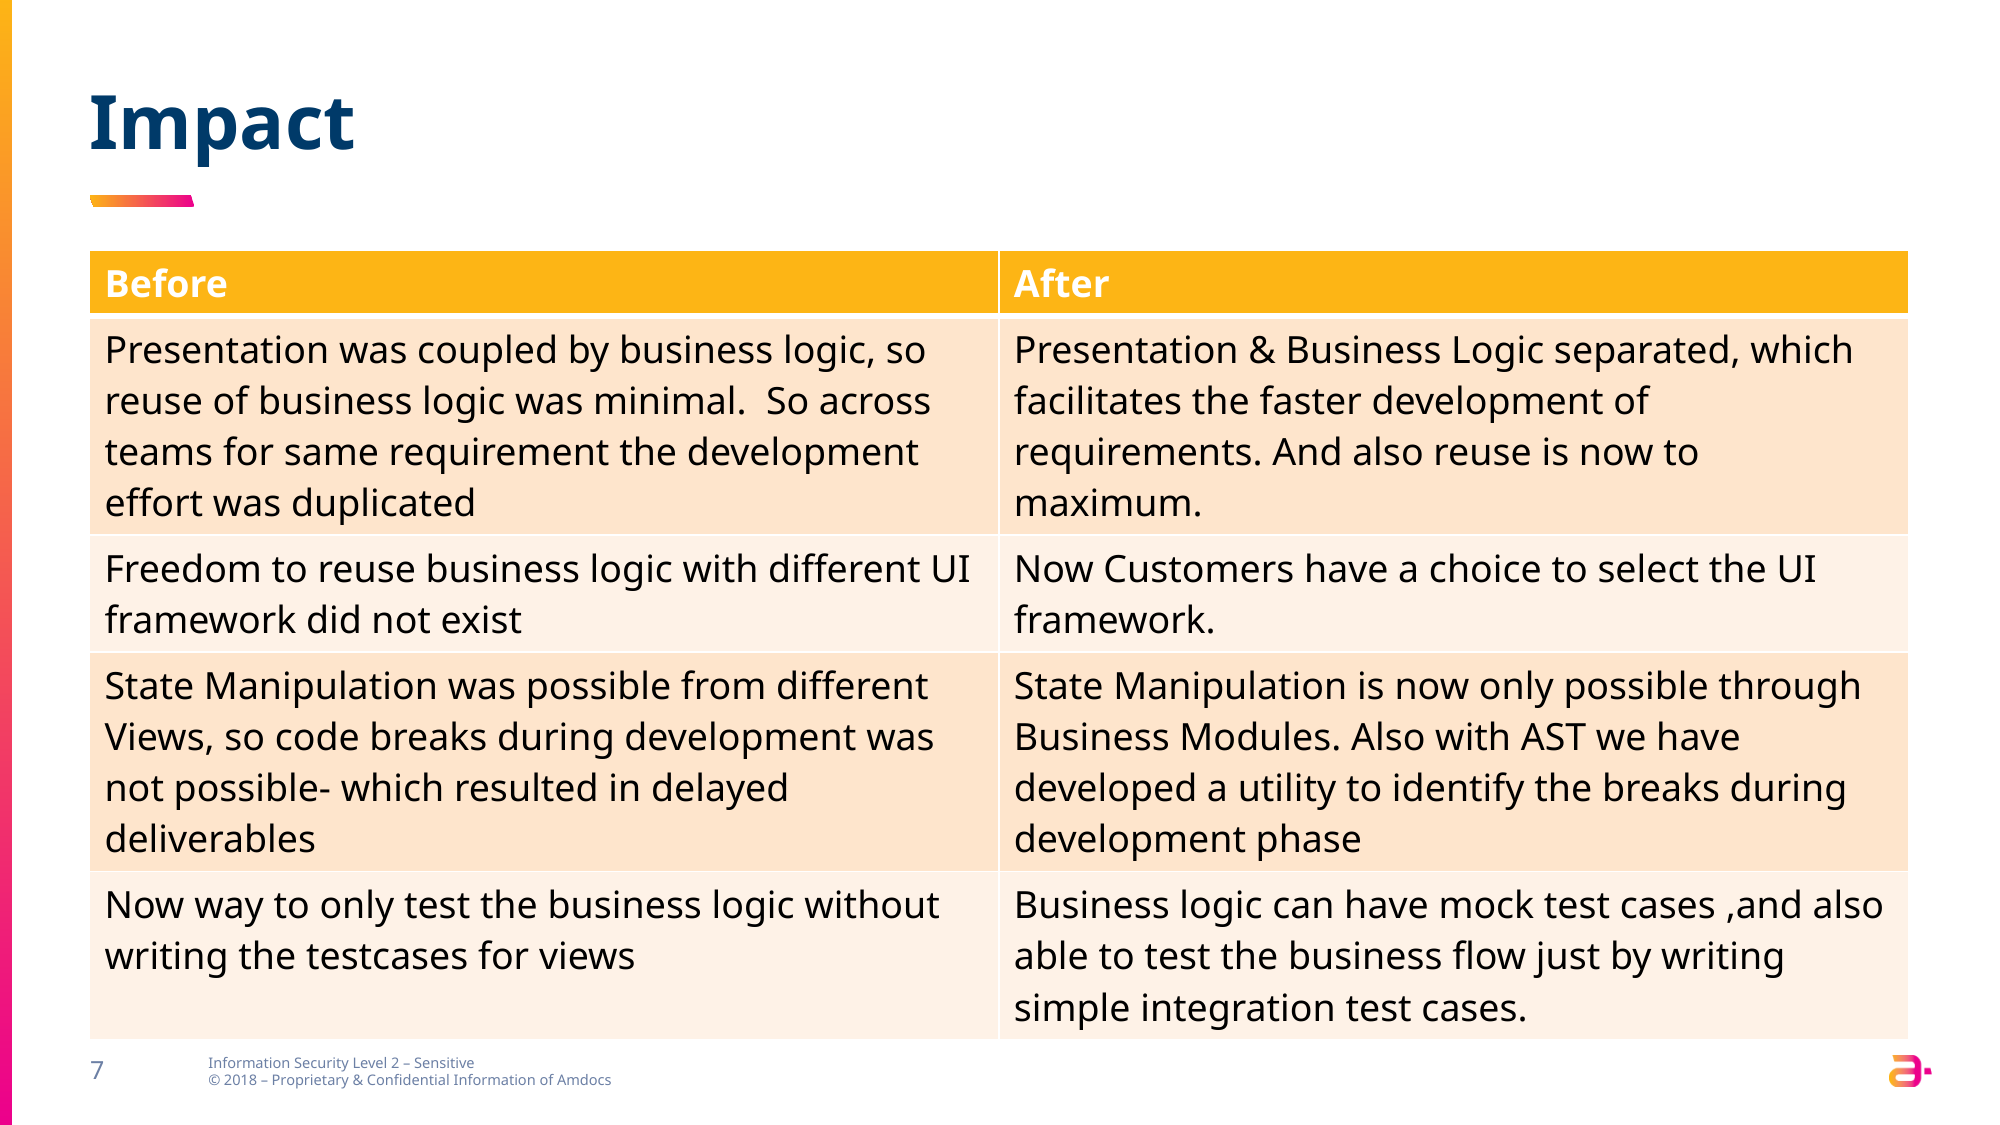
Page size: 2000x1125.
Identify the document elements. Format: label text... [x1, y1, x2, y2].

table_cell Freedom to reuse business logic with different UI framework did not exist [90, 536, 998, 651]
table_cell Presentation & Business Logic separated, which facilitates the faster development of requirements. And also reuse is now to maximum. [1000, 319, 1908, 534]
table_cell State Manipulation is now only possible through Business Modules. Also with AST we have developed a utility to identify the breaks during development phase [1000, 653, 1908, 871]
table_cell Presentation was coupled by business logic, so reuse of business logic was minimal. So across teams for same requirement the development effort was duplicated [90, 319, 998, 534]
table_cell State Manipulation was possible from different Views, so code breaks during development was not possible- which resulted in delayed deliverables [90, 653, 998, 871]
table_header After [1000, 251, 1908, 313]
title Impact [89, 73, 1909, 165]
table_cell Business logic can have mock test cases ,and also able to test the business flow just by writing simple integration test cases. [1000, 872, 1908, 1039]
table_cell Now Customers have a choice to select the UI framework. [1000, 536, 1908, 651]
table_cell Now way to only test the business logic without writing the testcases for views [90, 872, 998, 1039]
table_header Before [90, 251, 998, 313]
picture [1889, 1055, 1932, 1087]
